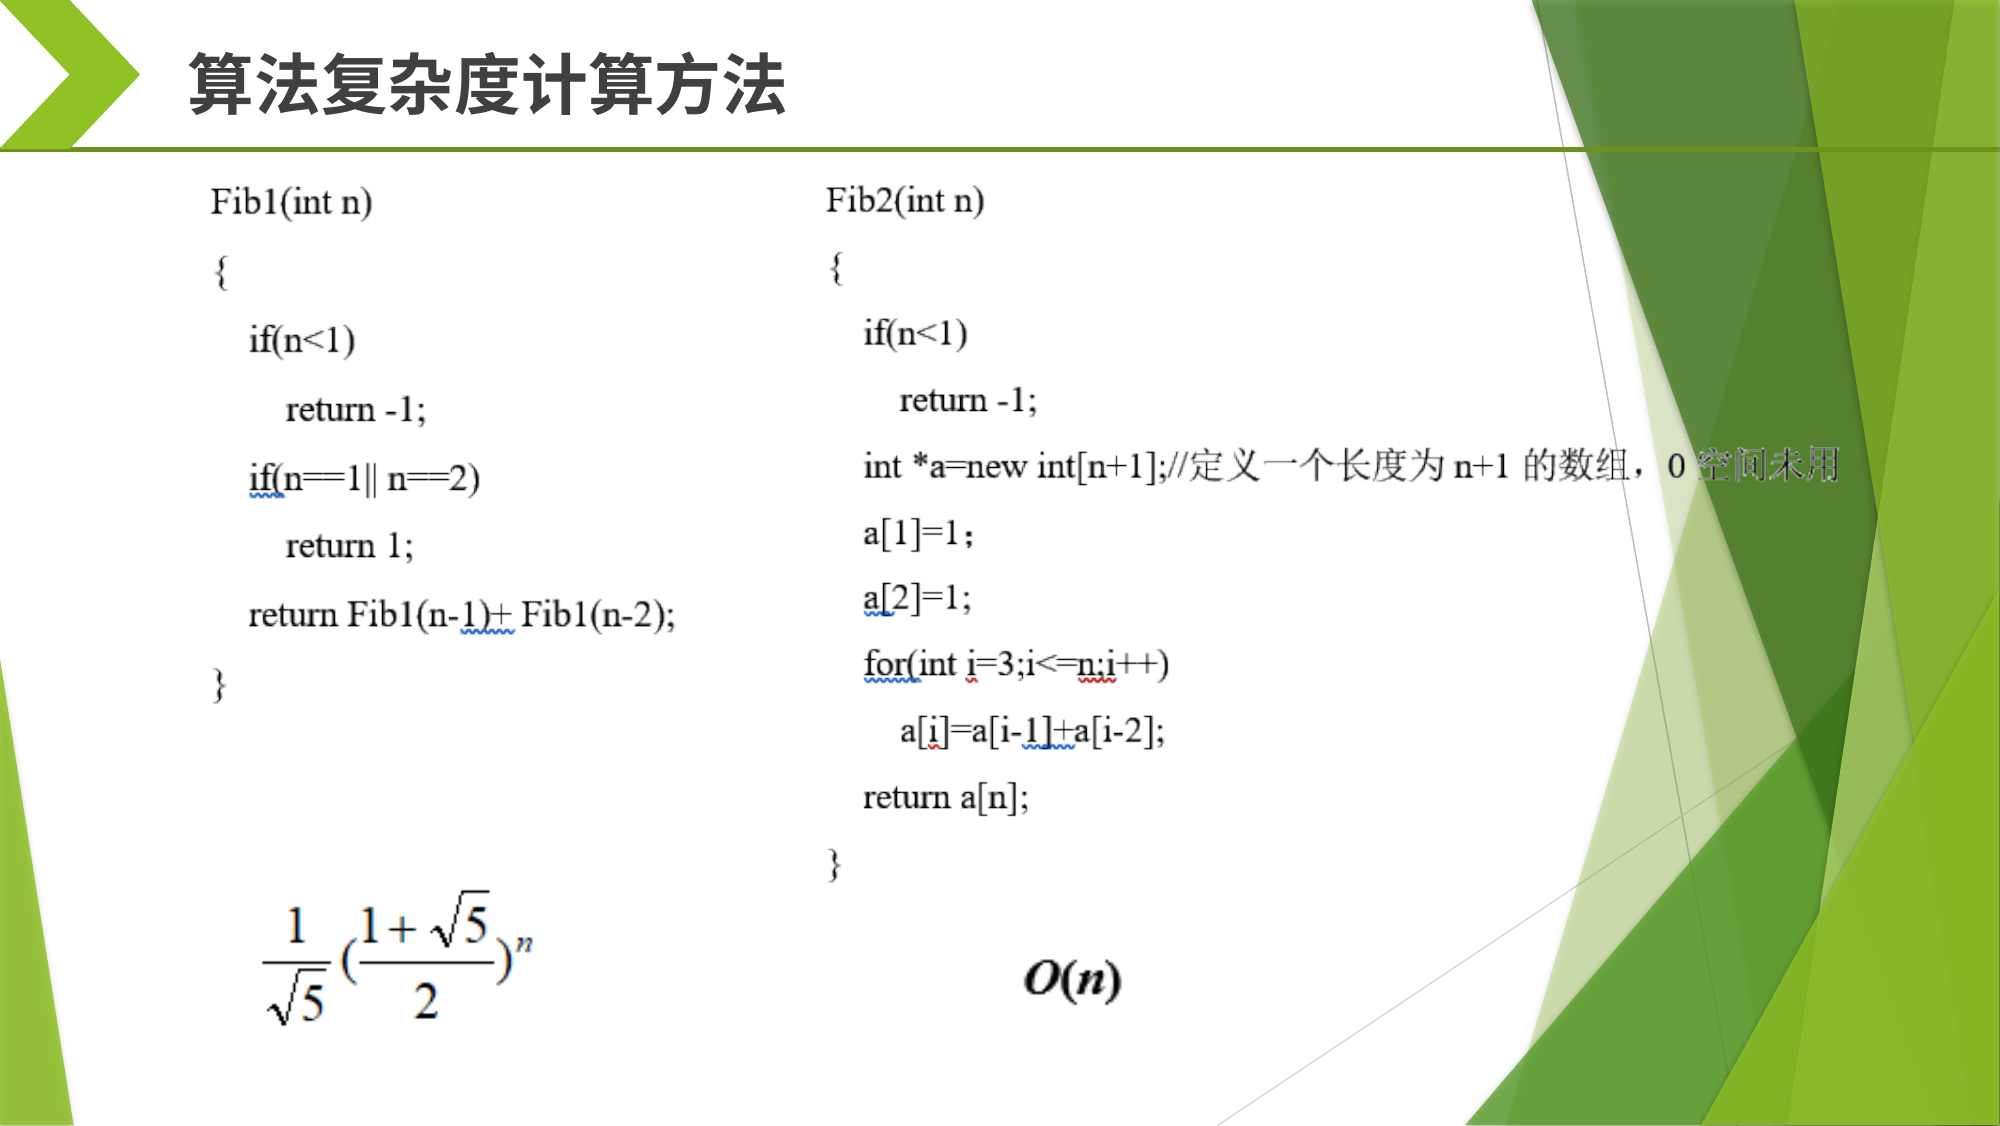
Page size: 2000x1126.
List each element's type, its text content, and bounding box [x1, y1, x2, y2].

picture [1011, 944, 1131, 1017]
text_box 算法复杂度计算方法 [173, 35, 823, 131]
picture [820, 182, 1844, 885]
picture [256, 883, 547, 1038]
text_box [0, 0, 142, 148]
picture [196, 176, 682, 714]
